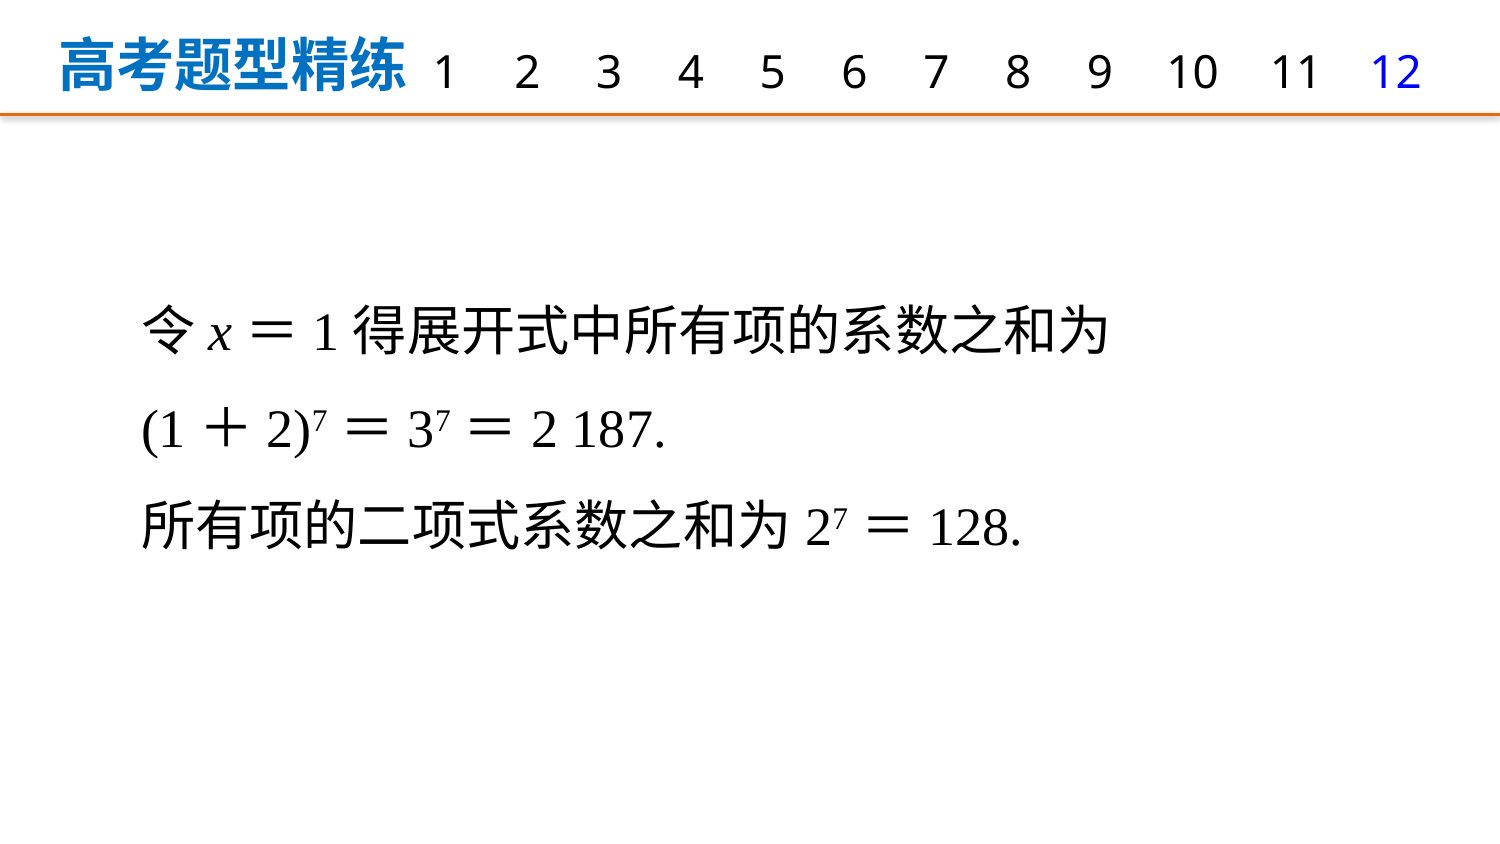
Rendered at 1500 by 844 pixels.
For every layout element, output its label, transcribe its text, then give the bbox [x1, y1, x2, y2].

text_box 2 [492, 38, 563, 109]
text_box 3 [574, 38, 644, 109]
text_box 高考题型精练 [43, 20, 423, 105]
text_box 12 [1353, 38, 1438, 109]
text_box 7 [901, 38, 972, 109]
text_box 9 [1065, 38, 1135, 109]
text_box 5 [738, 38, 808, 109]
text_box 11 [1250, 41, 1342, 106]
text_box 8 [983, 38, 1053, 109]
text_box 1 [410, 38, 481, 109]
text_box 10 [1147, 41, 1239, 106]
text_box 令x＝1得展开式中所有项的系数之和为 (1＋2)7＝37＝2 187. 所有项的二项式系数之和为27＝128. [126, 256, 1410, 564]
text_box 4 [656, 38, 726, 109]
text_box 6 [819, 38, 890, 109]
